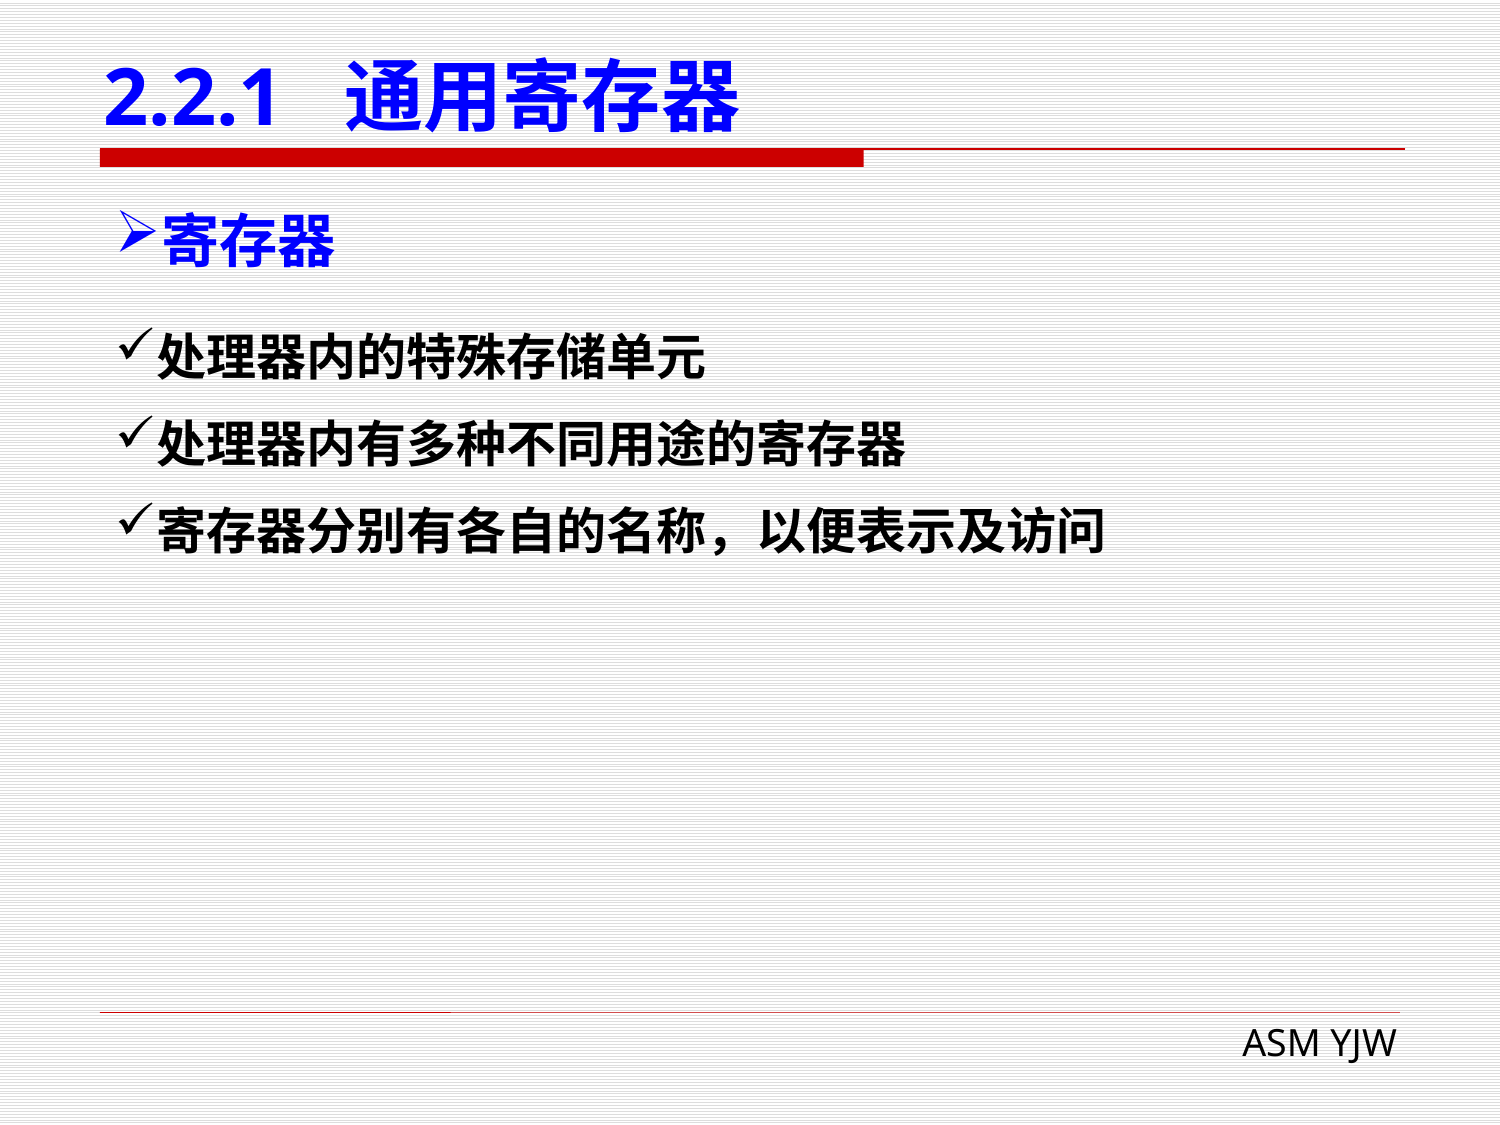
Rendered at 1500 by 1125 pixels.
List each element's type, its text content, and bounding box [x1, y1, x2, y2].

text_box 处理器内的特殊存储单元 处理器内有多种不同用途的寄存器 寄存器分别有各自的名称，以便表示及访问 [100, 302, 1400, 568]
text_box 寄存器 [100, 196, 1400, 281]
title 2.2.1 通用寄存器 [88, 42, 1448, 149]
